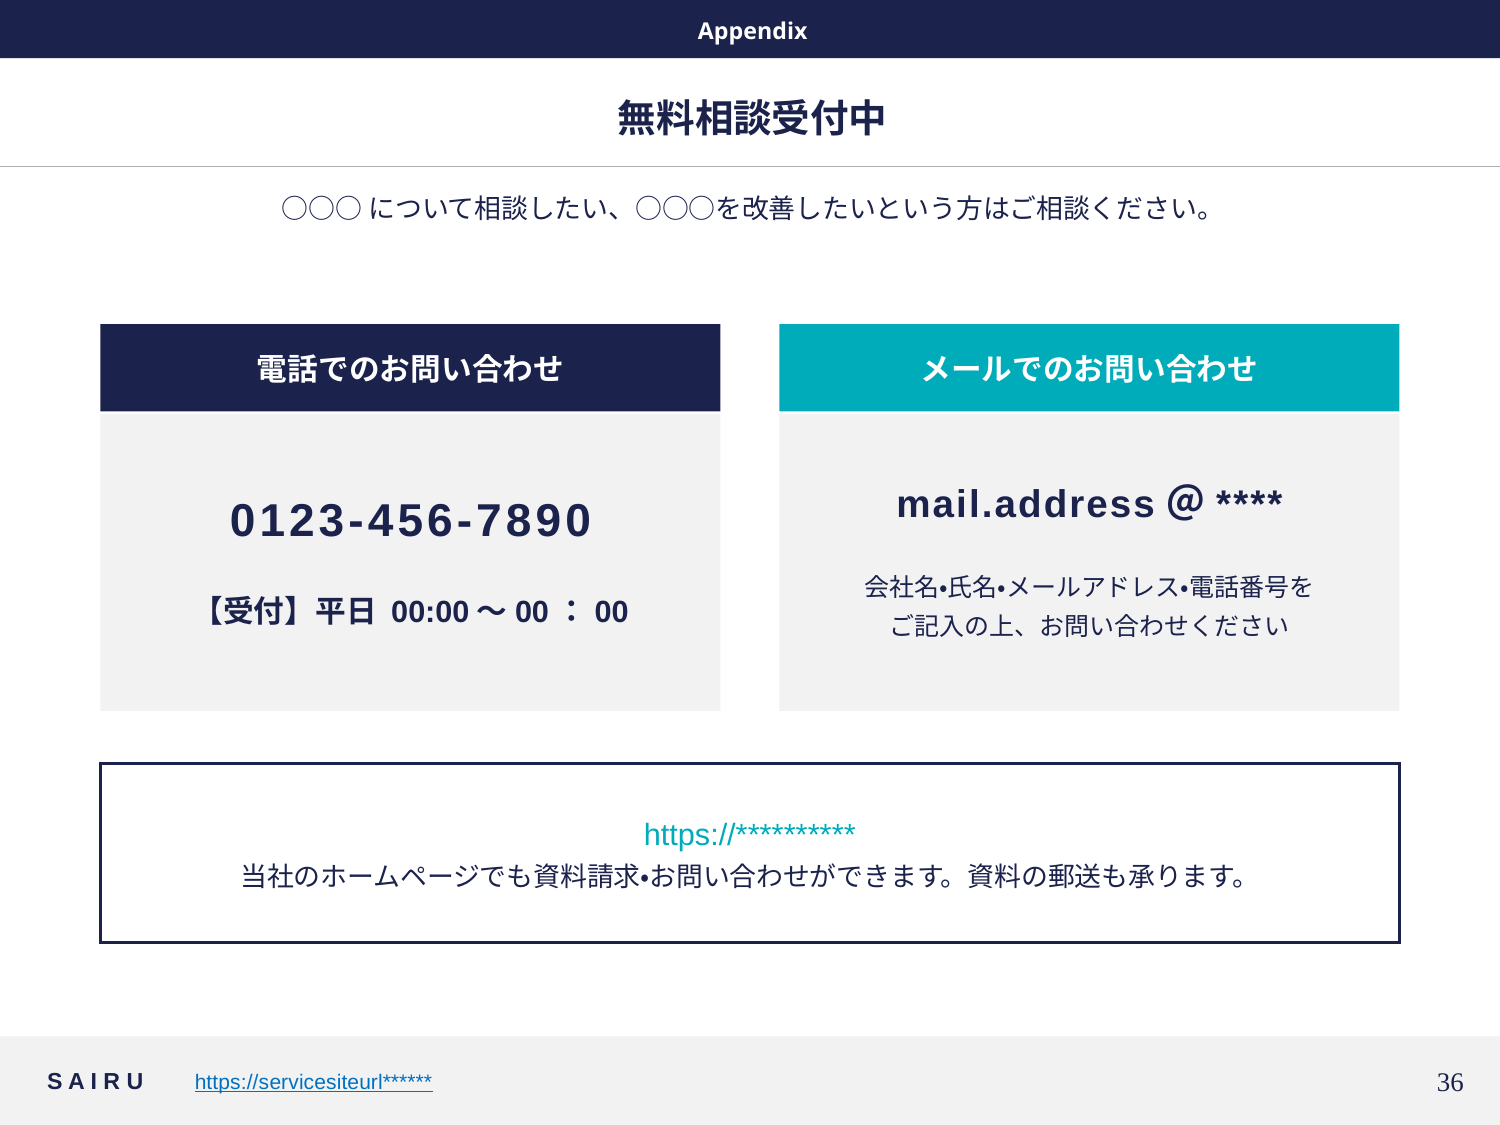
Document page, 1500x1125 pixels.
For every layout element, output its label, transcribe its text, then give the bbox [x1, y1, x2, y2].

text_box メールでのお問い合わせ [778, 323, 1400, 412]
slide_number 35 [1322, 1057, 1470, 1105]
list ○○○について相談したい、○○○を改善したいという方はご相談ください。 [71, 186, 1435, 281]
text_box 0123-456-7890 【受付】平日 00:00〜00：00 [99, 413, 722, 712]
text_box https://********** 当社のホームページでも資料請求・お問い合わせができます。資料の郵送も承ります。 [99, 762, 1400, 944]
text_box 電話でのお問い合わせ [99, 323, 722, 412]
list Appendix [71, 10, 1435, 53]
title 無料相談受付中 [71, 87, 1435, 147]
text_box mail.address＠**** 会社名・氏名・メールアドレス・電話番号を ご記入の上、お問い合わせください [778, 413, 1400, 712]
